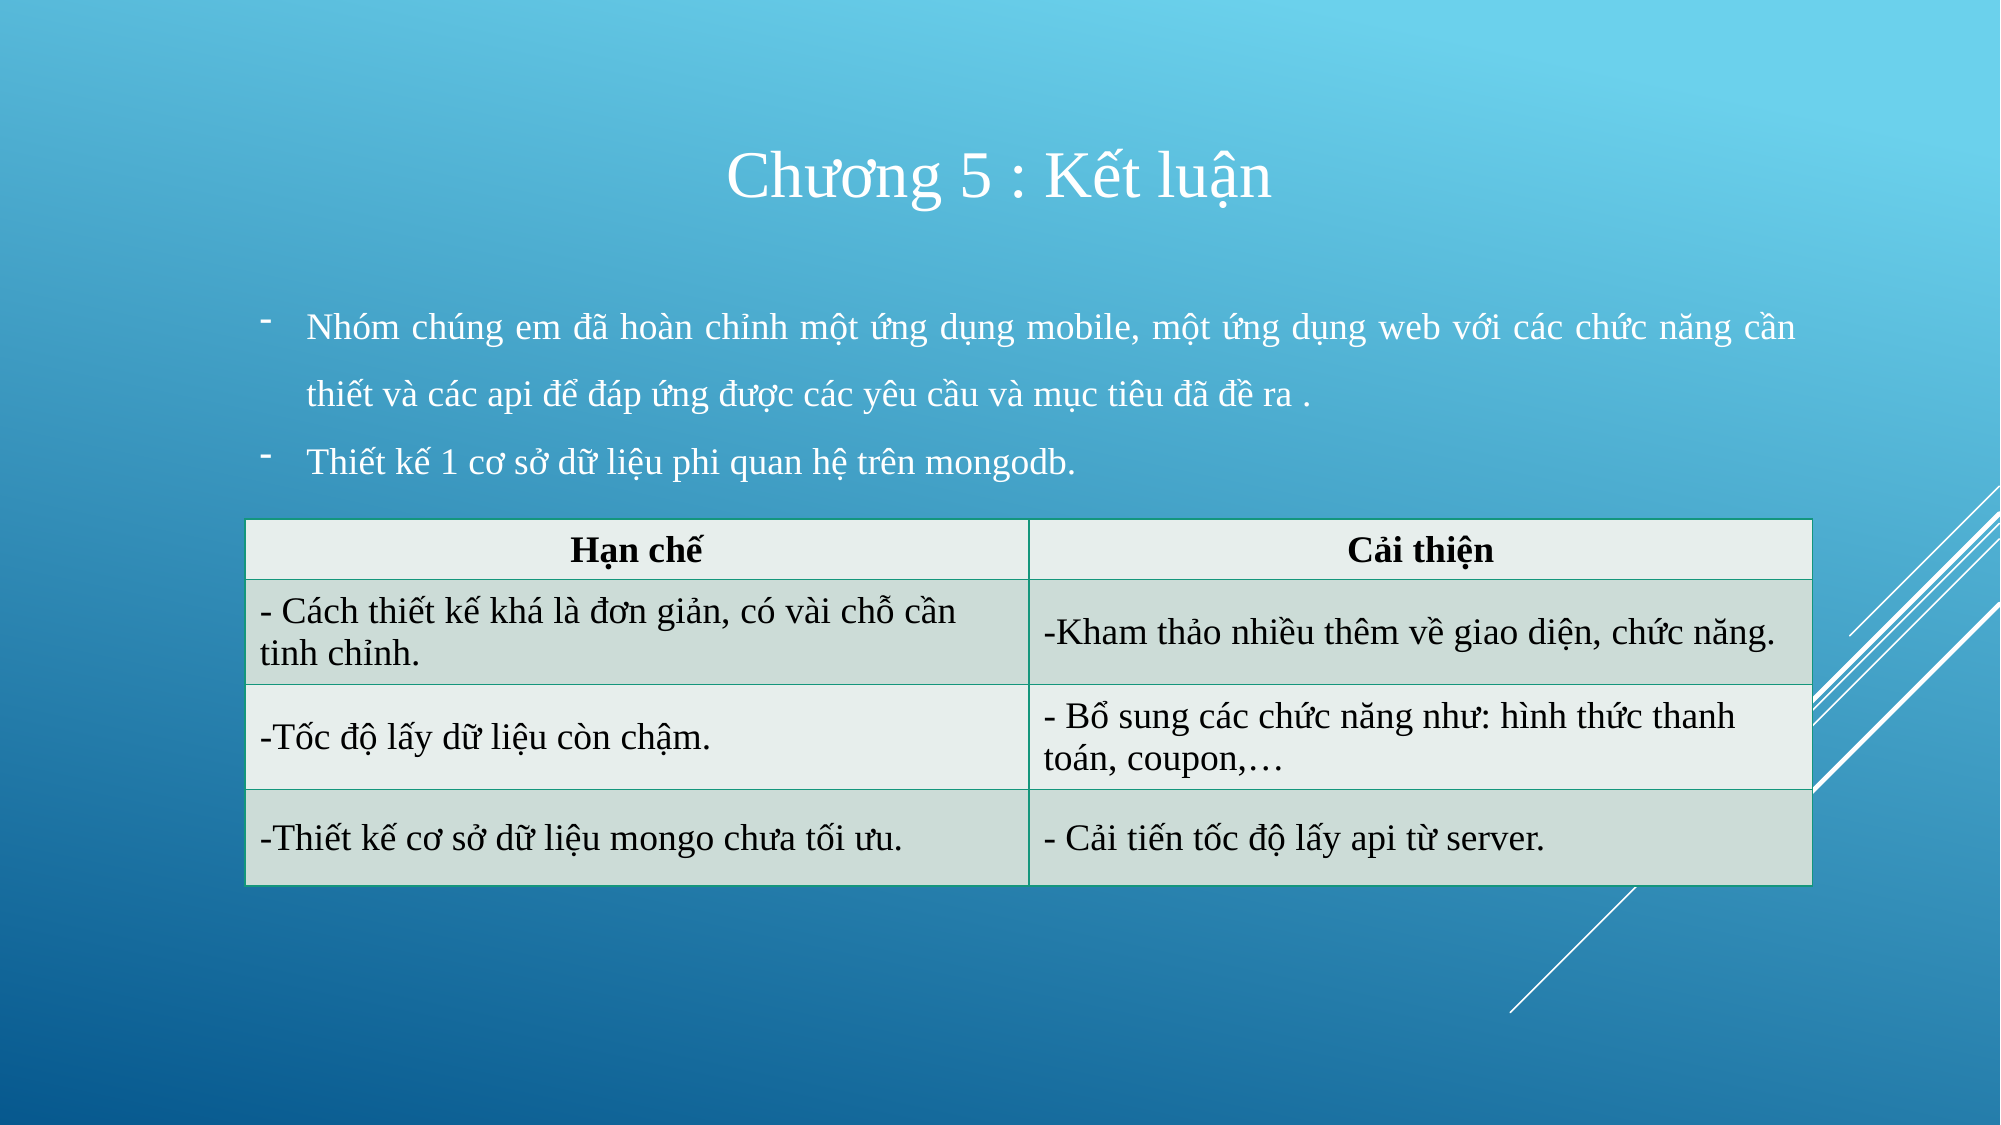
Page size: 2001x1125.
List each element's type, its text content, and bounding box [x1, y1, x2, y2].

text_box Chương 5 : Kết luận [711, 123, 1289, 218]
table_cell -Thiết kế cơ sở dữ liệu mongo chưa tối ưu. [246, 790, 1028, 885]
table_cell -Kham thảo nhiều thêm về giao diện, chức năng. [1030, 580, 1812, 684]
table_cell -Tốc độ lấy dữ liệu còn chậm. [246, 685, 1028, 789]
table_cell - Bổ sung các chức năng như: hình thức thanh toán, coupon,… [1030, 685, 1812, 789]
table_header Hạn chế [246, 520, 1028, 579]
table_header Cải thiện [1030, 520, 1812, 579]
table_cell - Cải tiến tốc độ lấy api từ server. [1030, 790, 1812, 885]
text_box Nhóm chúng em đã hoàn chỉnh một ứng dụng mobile, một ứng dụng web với các chức năng cần thiết và các api để đáp ứng được các yêu cầu và mục tiêu đã đề ra . Thiết kế 1 cơ sở dữ liệu phi quan hệ trên mongodb. [244, 271, 1813, 489]
table_cell - Cách thiết kế khá là đơn giản, có vài chỗ cần tinh chỉnh. [246, 580, 1028, 684]
